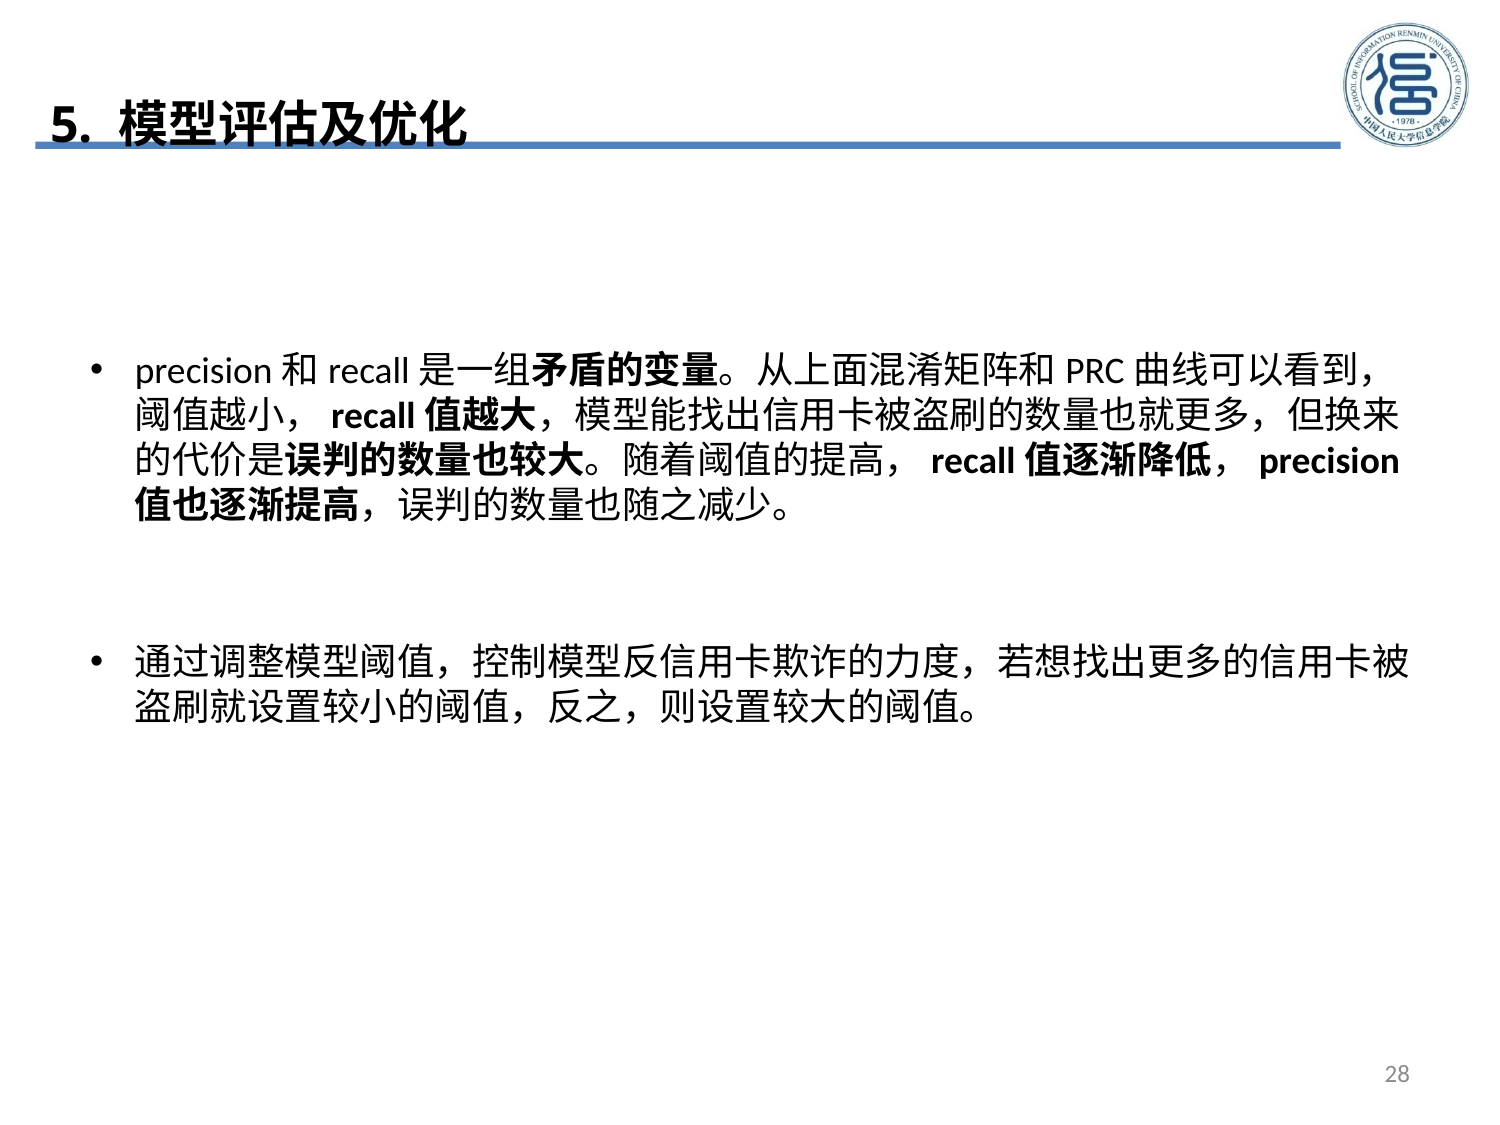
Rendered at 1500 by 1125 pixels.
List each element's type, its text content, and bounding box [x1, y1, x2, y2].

text_box 5. 模型评估及优化 [35, 84, 1386, 177]
slide_number 28 [1074, 1044, 1425, 1103]
picture [1340, 19, 1471, 150]
list precision和recall是一组矛盾的变量。从上面混淆矩阵和PRC曲线可以看到，阈值越小，recall值越大，模型能找出信用卡被盗刷的数量也就更多，但换来的代价是误判的数量也较大。随着阈值的提高，recall值逐渐降低，precision值也逐渐提高，误判的数量也随之减少。 通过调整模型阈值，控制模型反信用卡欺诈的力度，若想找出更多的信用卡被盗刷就设置较小的阈值，反之，则设置较大的阈值。 [75, 233, 1425, 1044]
